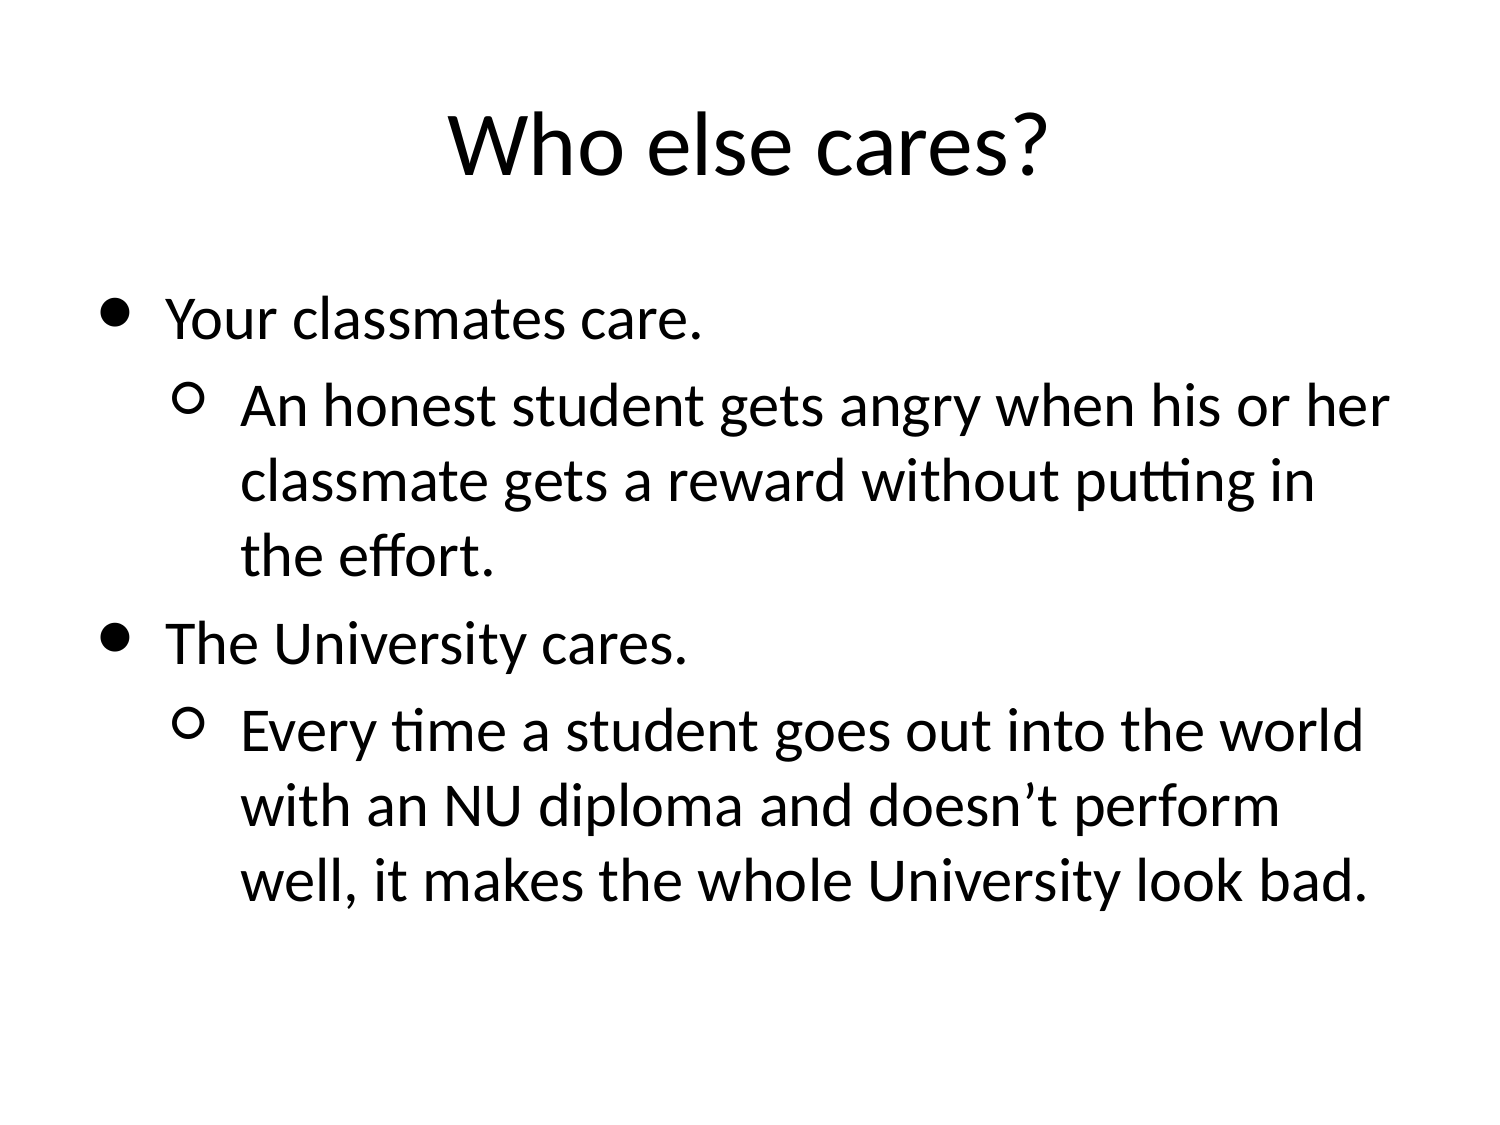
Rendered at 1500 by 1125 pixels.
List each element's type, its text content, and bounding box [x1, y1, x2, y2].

list Your classmates care. An honest student gets angry when his or her classmate gets a reward without putting in the effort. The University cares. Every time a student goes out into the world with an NU diploma and doesn’t perform well, it makes the whole University look bad. [75, 262, 1425, 1005]
title Who else cares? [75, 45, 1425, 233]
